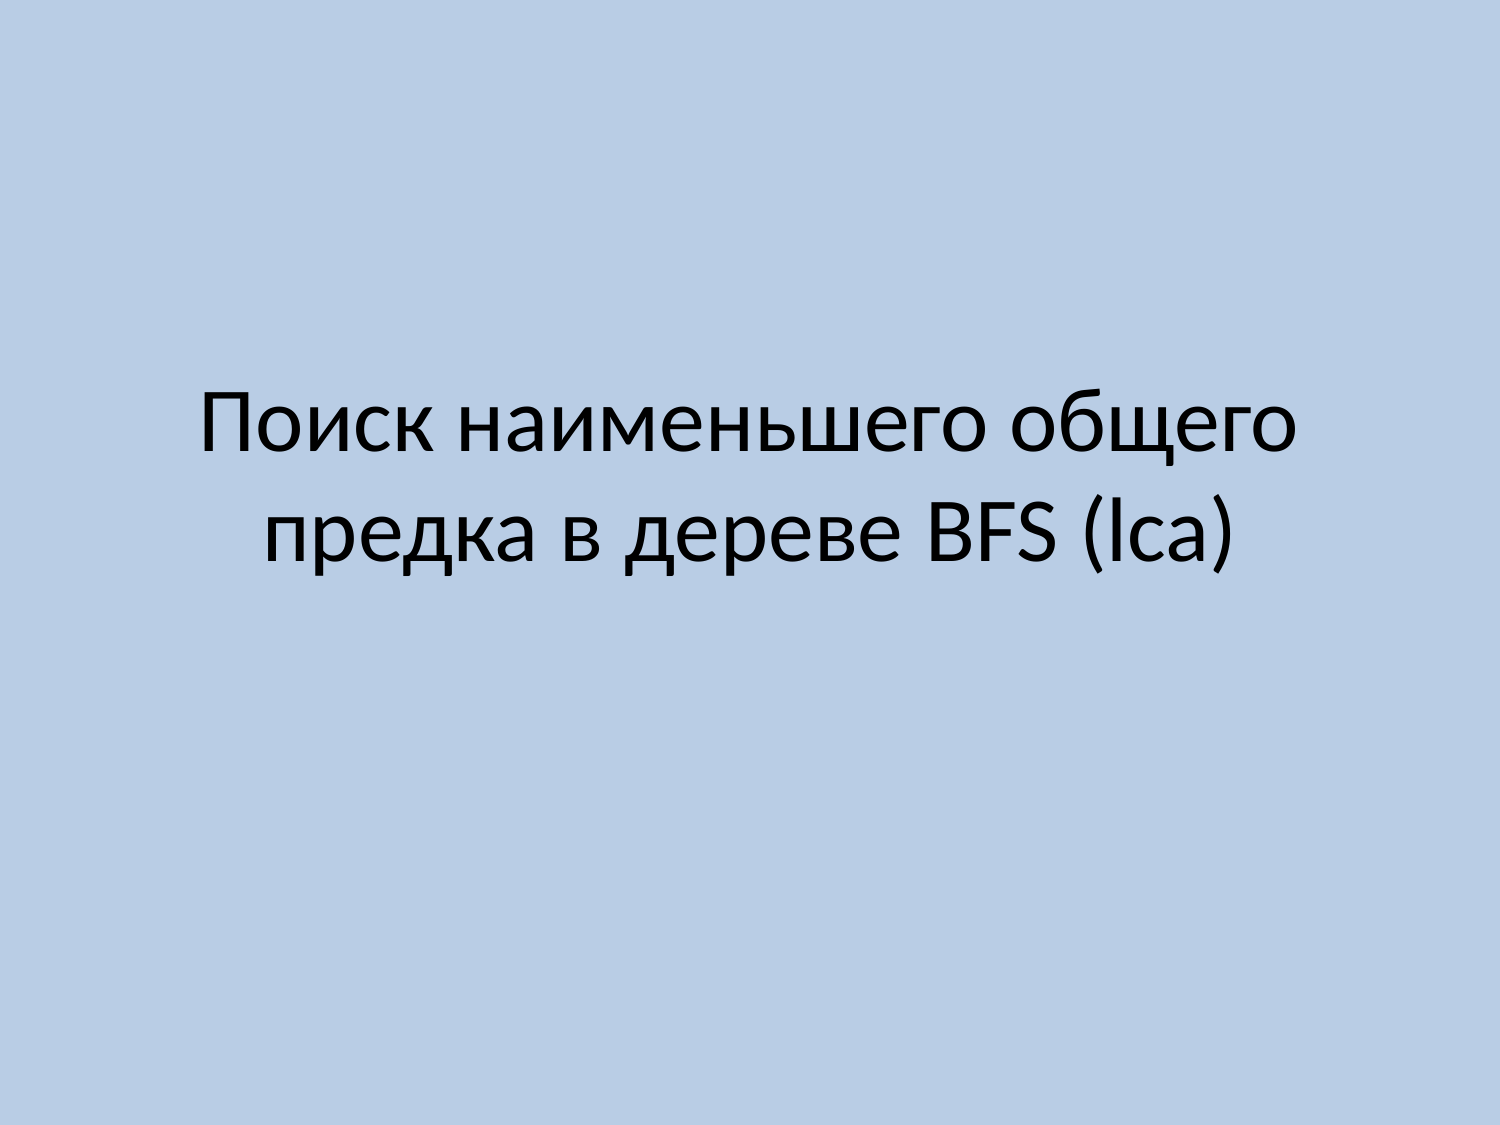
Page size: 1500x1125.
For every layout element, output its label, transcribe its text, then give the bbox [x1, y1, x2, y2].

title Поиск наименьшего общего предка в дереве BFS (lca) [112, 349, 1388, 591]
